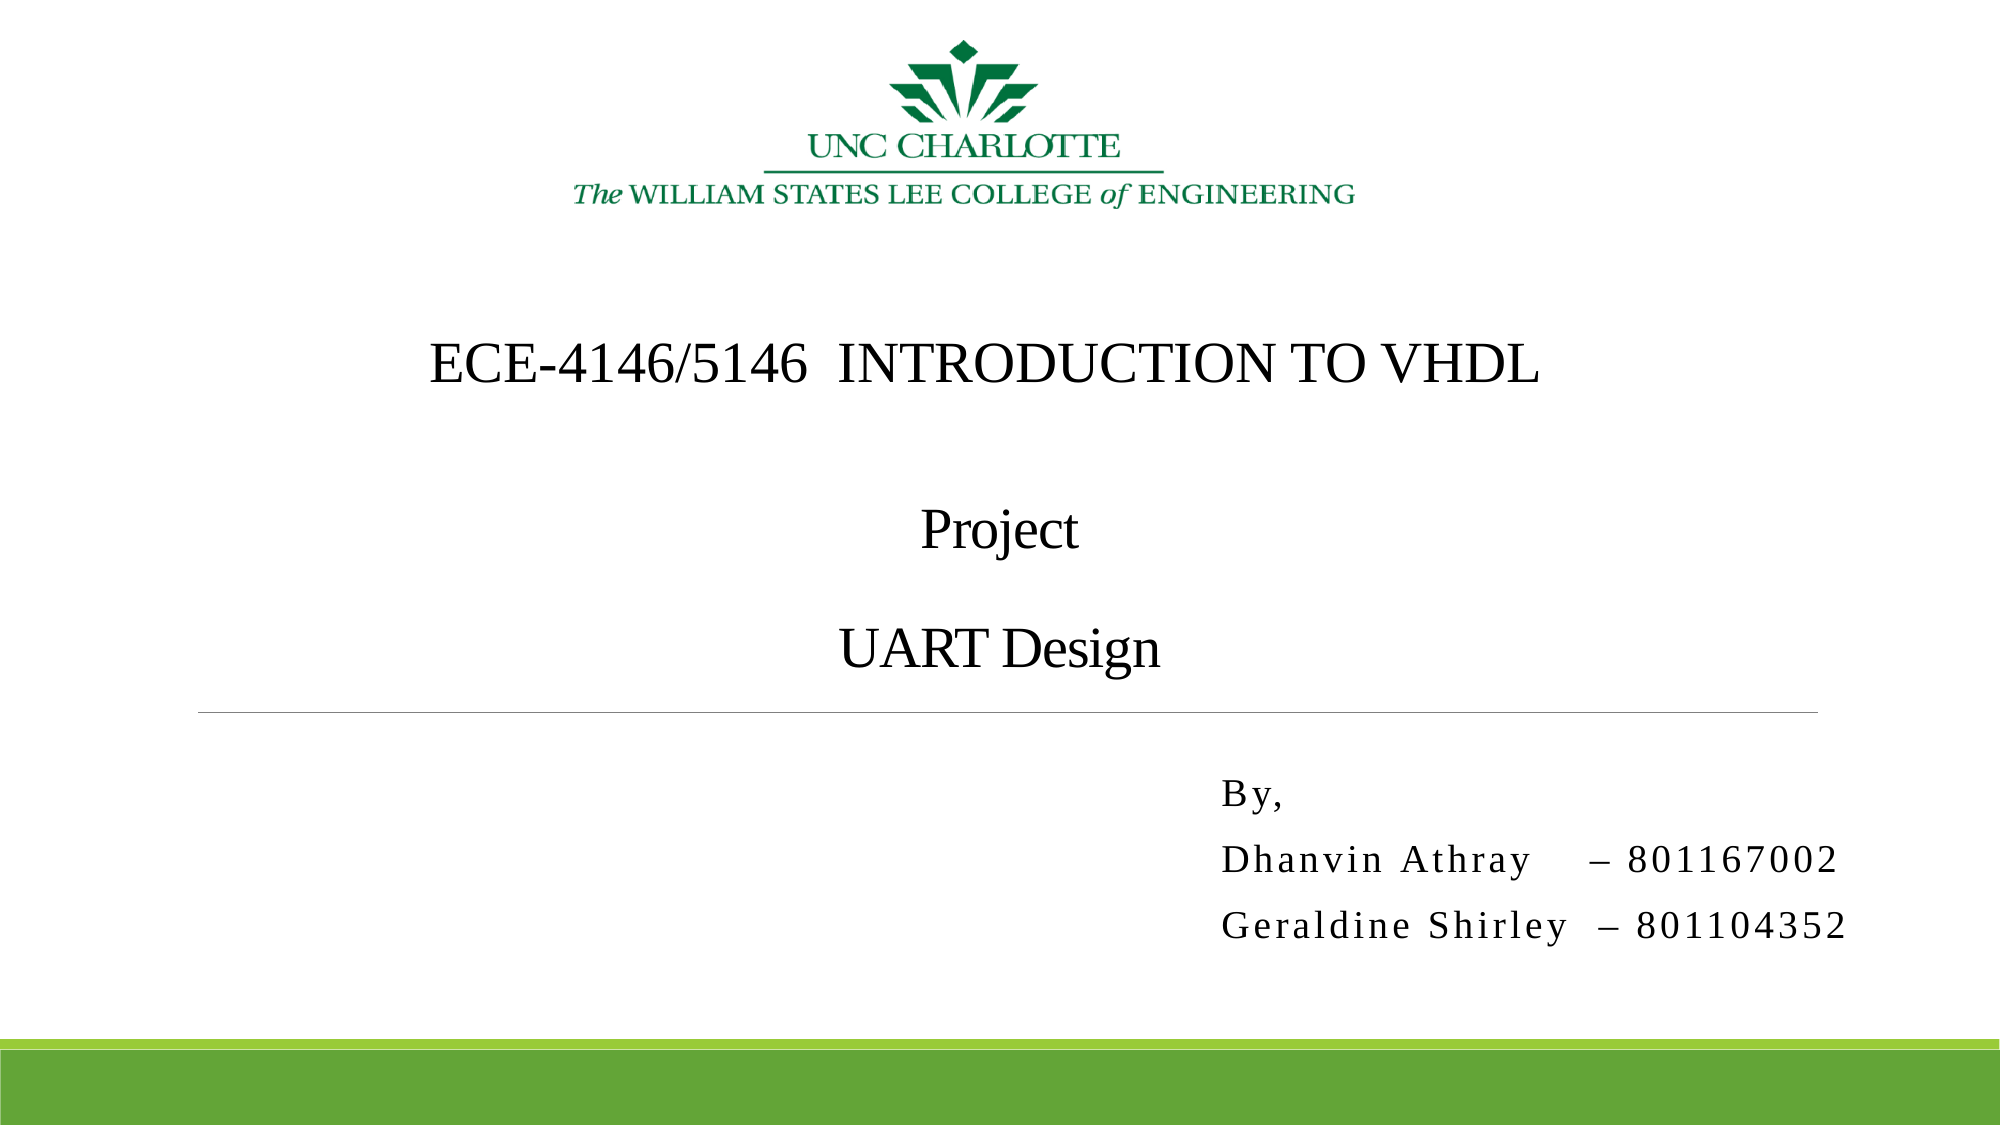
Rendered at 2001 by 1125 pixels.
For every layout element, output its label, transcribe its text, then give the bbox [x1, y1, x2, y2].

title Project UART Design [296, 459, 1704, 687]
text_box ECE-4146/5146 INTRODUCTION TO VHDL [400, 247, 1654, 402]
subtitle By, Dhanvin Athray – 801167002 Geraldine Shirley – 801104352 [1206, 764, 1887, 959]
picture [422, 17, 1527, 248]
